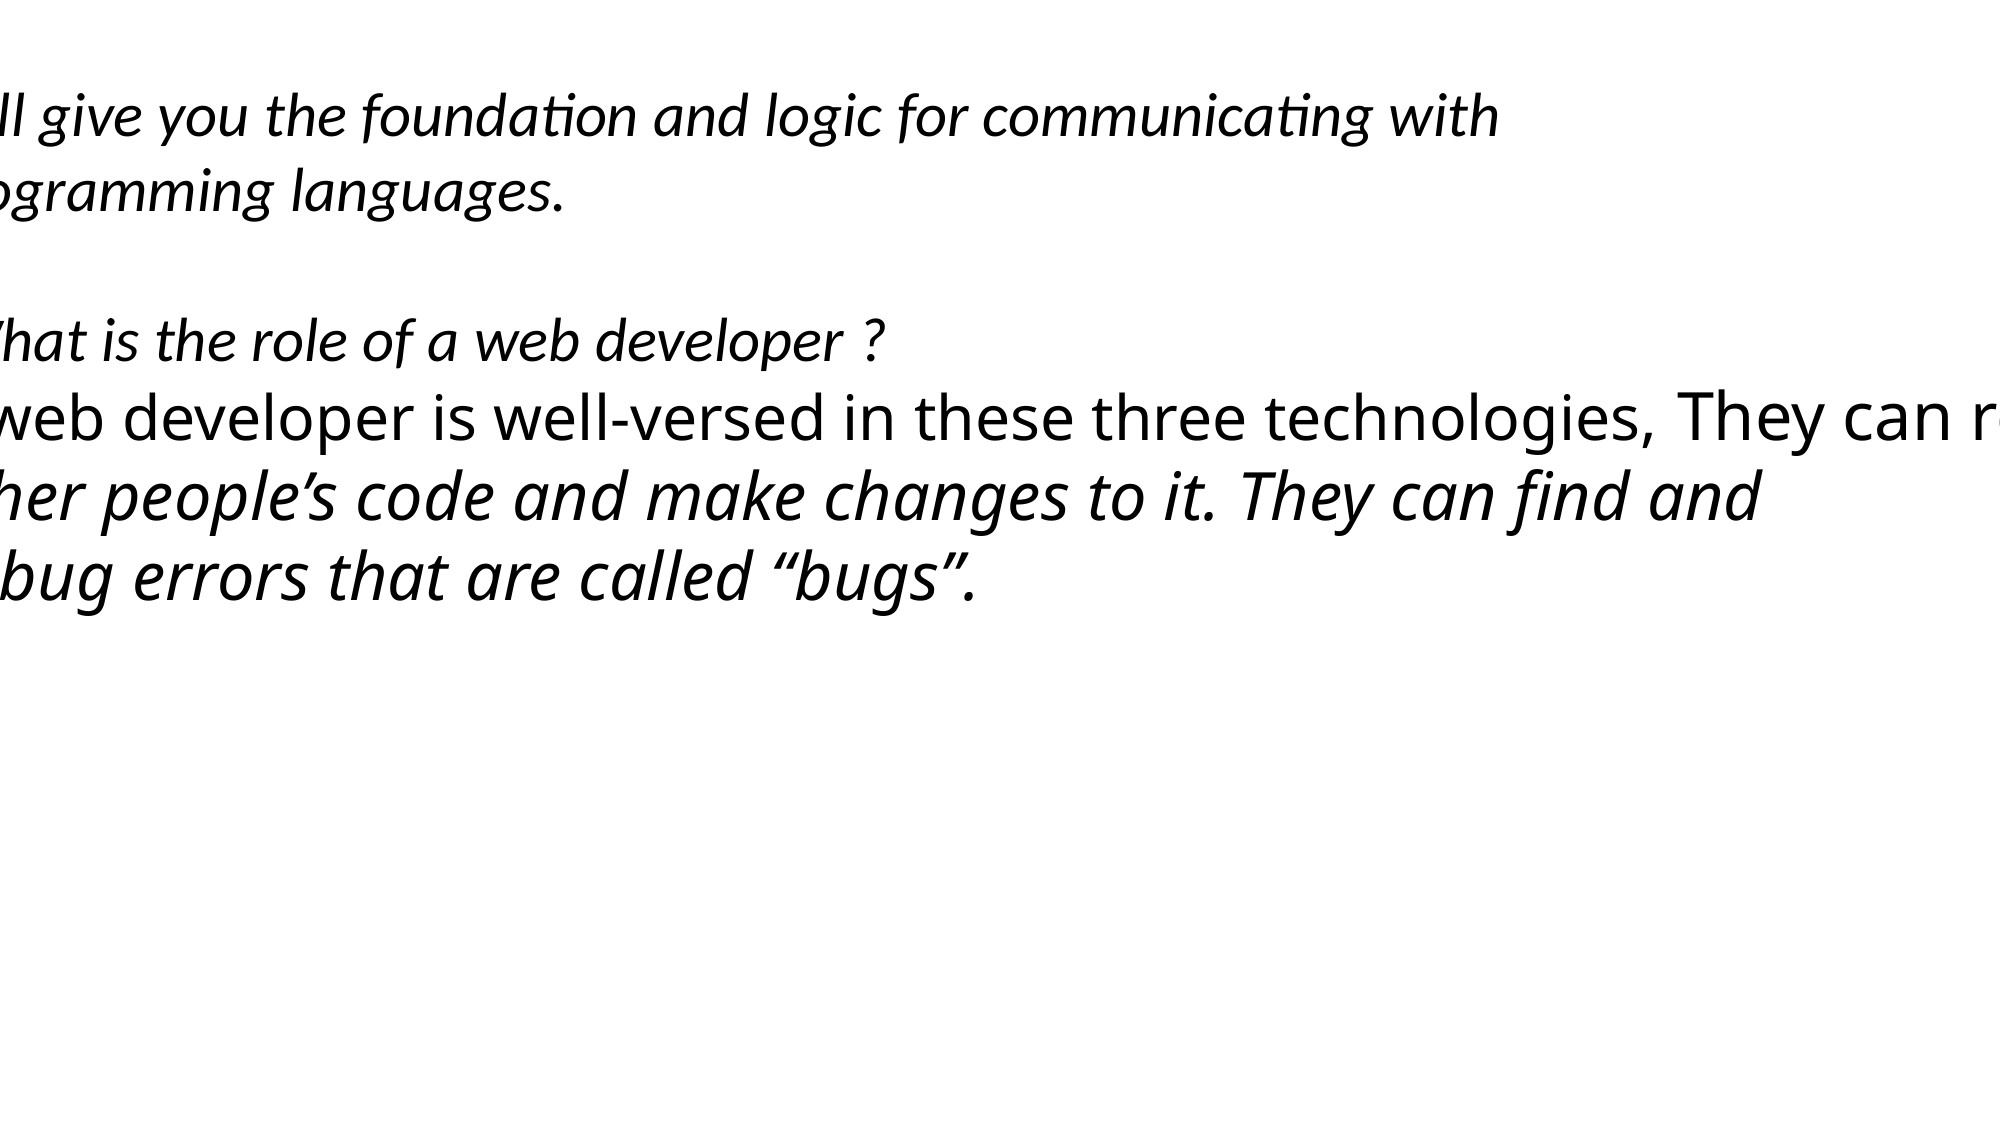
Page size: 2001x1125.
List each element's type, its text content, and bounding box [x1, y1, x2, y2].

text_box Will give you the foundation and logic for communicating with Programming languages. -What is the role of a web developer ? A web developer is well-versed in these three technologies, They can read other people’s code and make changes to it. They can find and debug errors that are called “bugs”. [0, 67, 2000, 697]
